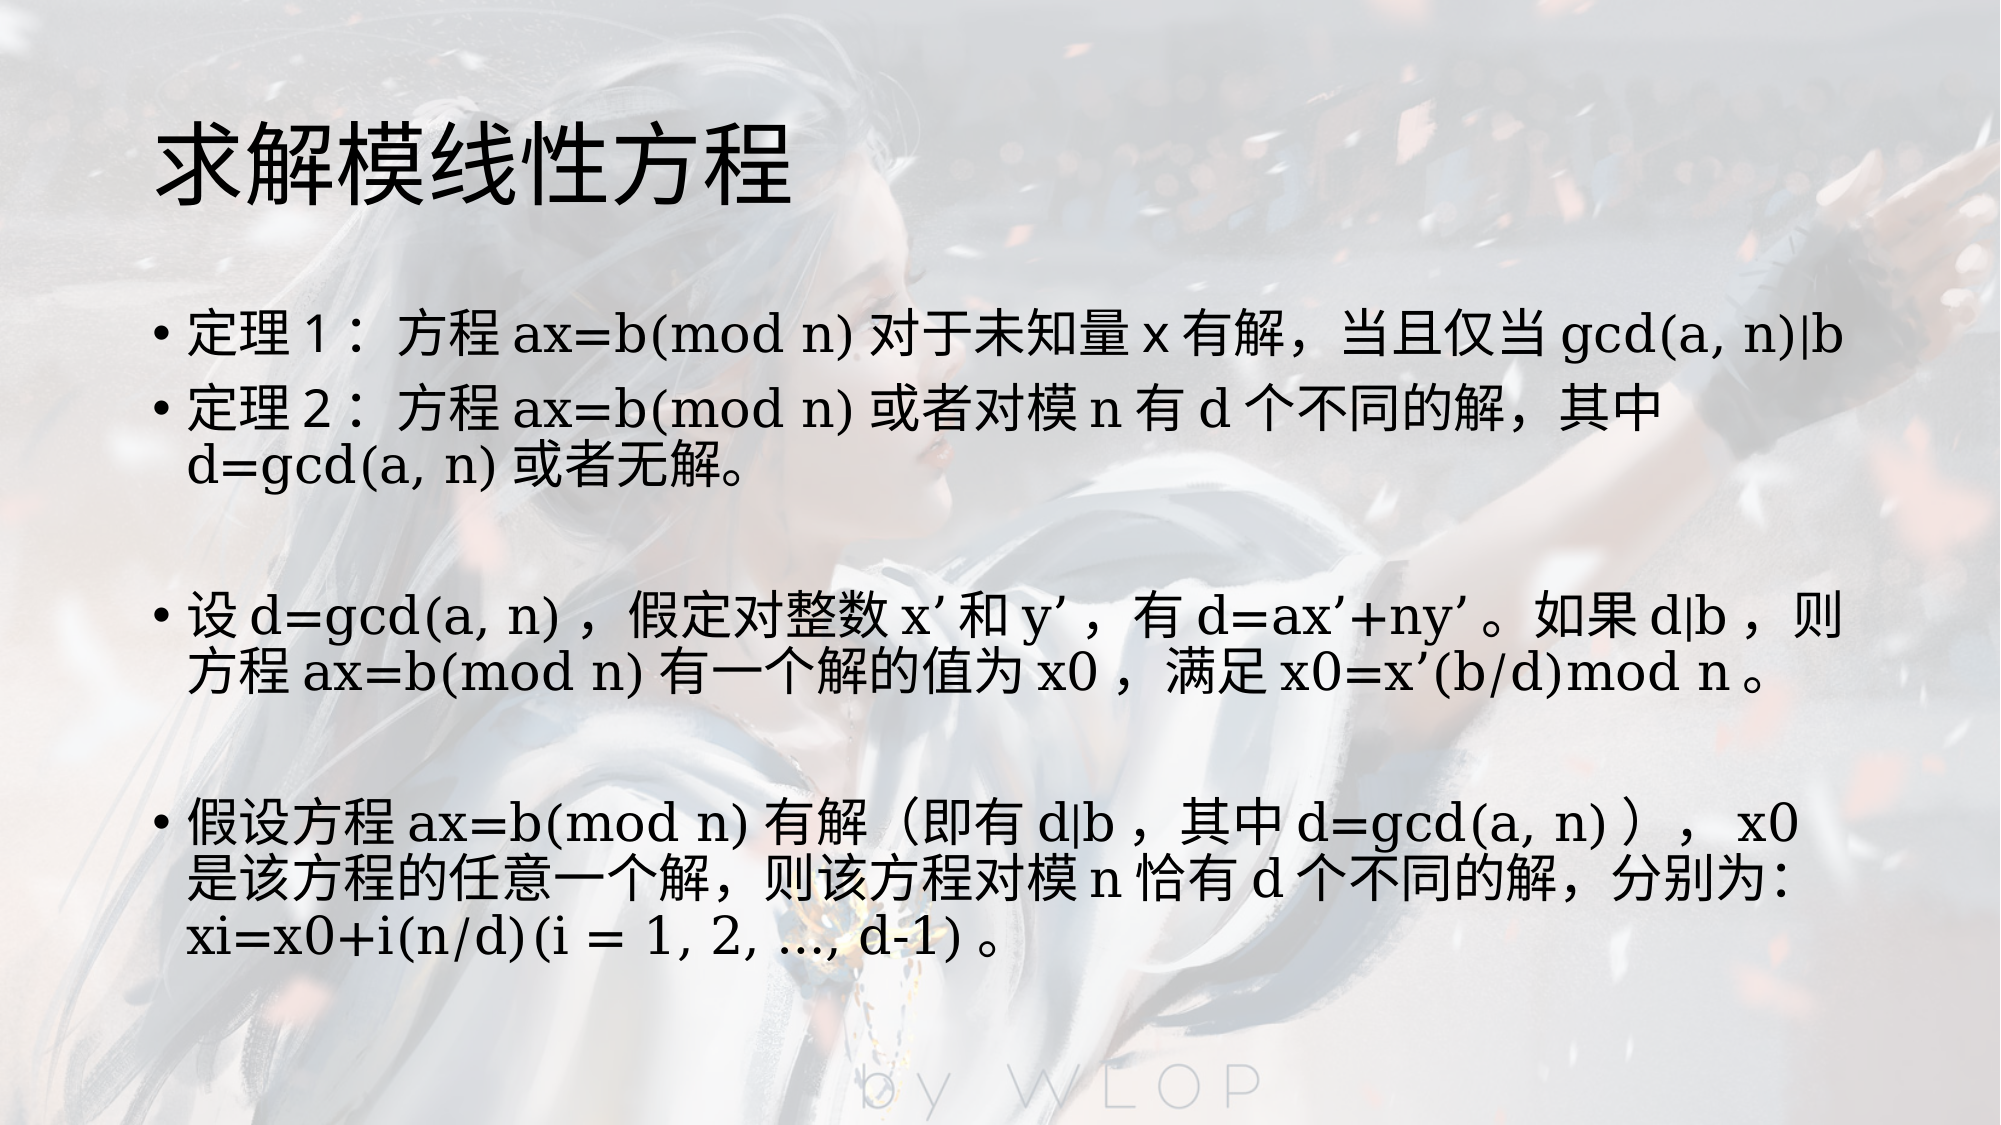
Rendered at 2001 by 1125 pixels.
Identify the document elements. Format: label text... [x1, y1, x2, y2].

list 定理1：方程ax=b(mod n)对于未知量x有解，当且仅当gcd(a, n)|b 定理2：方程ax=b(mod n)或者对模n有d个不同的解，其中d=gcd(a, n)或者无解。 设d=gcd(a, n)，假定对整数x’和y’，有d=ax’+ny’。如果d|b，则方程ax=b(mod n)有一个解的值为x0，满足x0=x’(b/d)mod n。 假设方程ax=b(mod n)有解（即有d|b，其中d=gcd(a, n)），x0是该方程的任意一个解，则该方程对模n恰有d个不同的解，分别为：xi=x0+i(n/d)(i = 1, 2, …, d-1)。 [137, 299, 1863, 1014]
title 求解模线性方程 [137, 59, 1863, 278]
